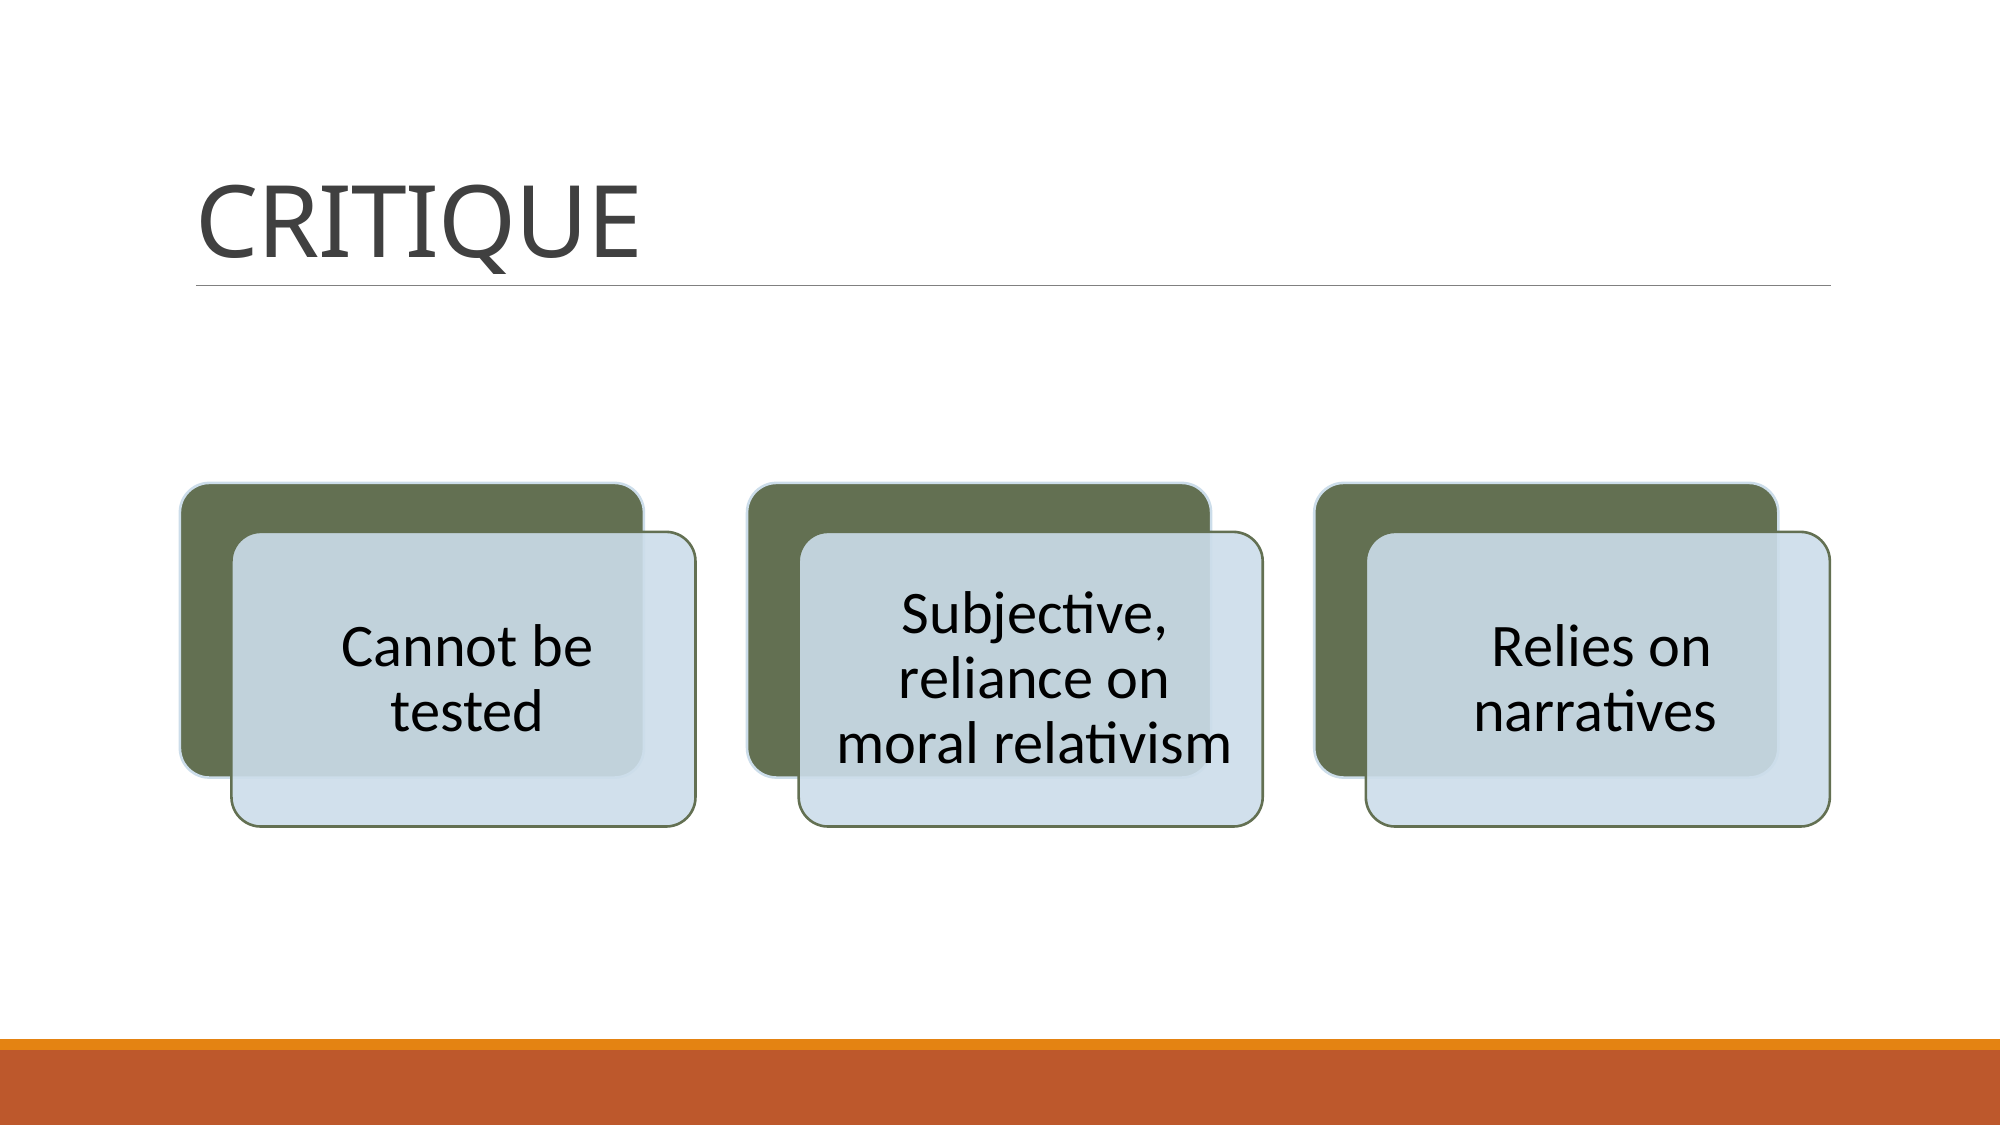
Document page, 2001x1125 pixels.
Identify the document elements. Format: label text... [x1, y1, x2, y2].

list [179, 343, 1831, 966]
title CRITIQUE [180, 47, 1830, 285]
